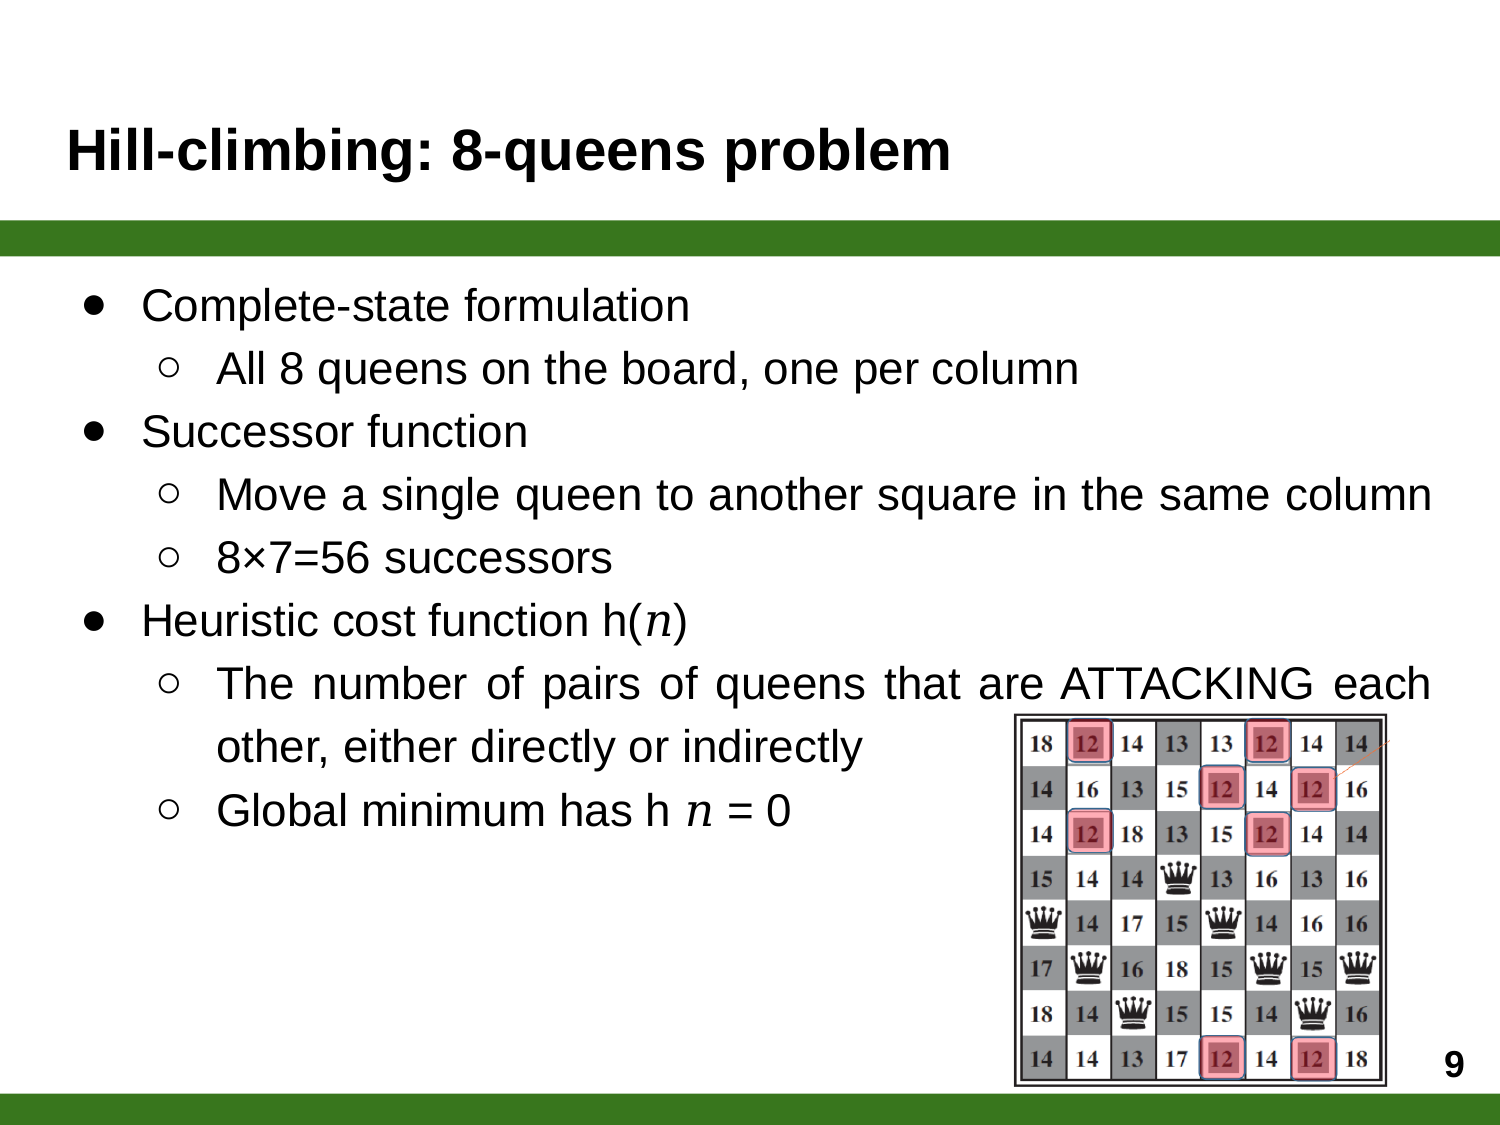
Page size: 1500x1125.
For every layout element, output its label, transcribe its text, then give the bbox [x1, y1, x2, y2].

list Complete-state formulation All 8 queens on the board, one per column Successor function Move a single queen to another square in the same column 8×7=56 successors Heuristic cost function h(𝑛) The number of pairs of queens that are ATTACKING each other, either directly or indirectly Global minimum has h 𝑛 = 0 [51, 252, 1449, 1000]
picture [1009, 708, 1391, 1087]
title Hill-climbing: 8-queens problem [51, 97, 1449, 223]
slide_number 9 [1389, 1019, 1480, 1106]
